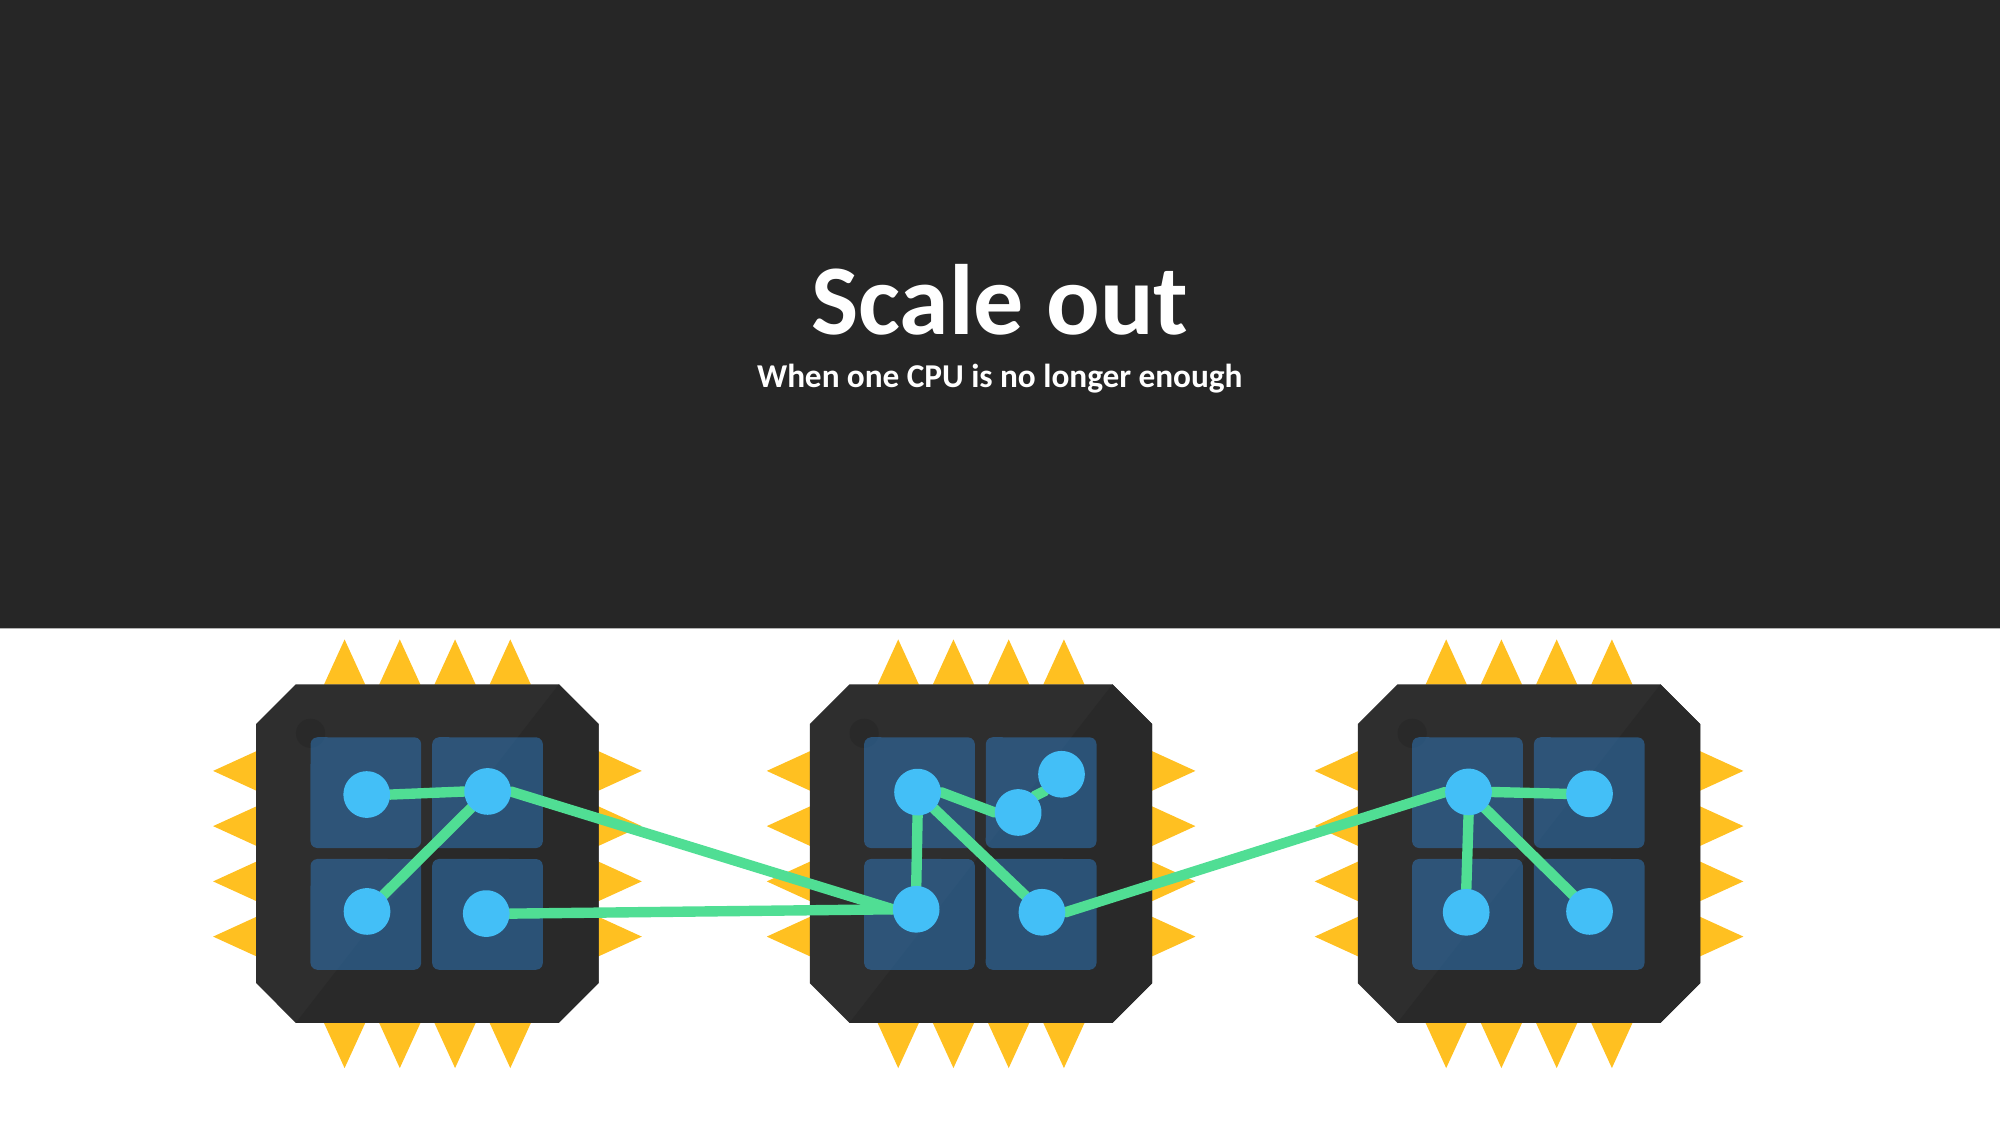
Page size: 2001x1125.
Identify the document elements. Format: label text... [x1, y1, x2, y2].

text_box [1314, 639, 1744, 1069]
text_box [343, 750, 1613, 937]
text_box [213, 639, 642, 1069]
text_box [766, 639, 1196, 750]
text_box Scale out When one CPU is no longer enough [0, 0, 2000, 629]
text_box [766, 937, 1196, 1069]
